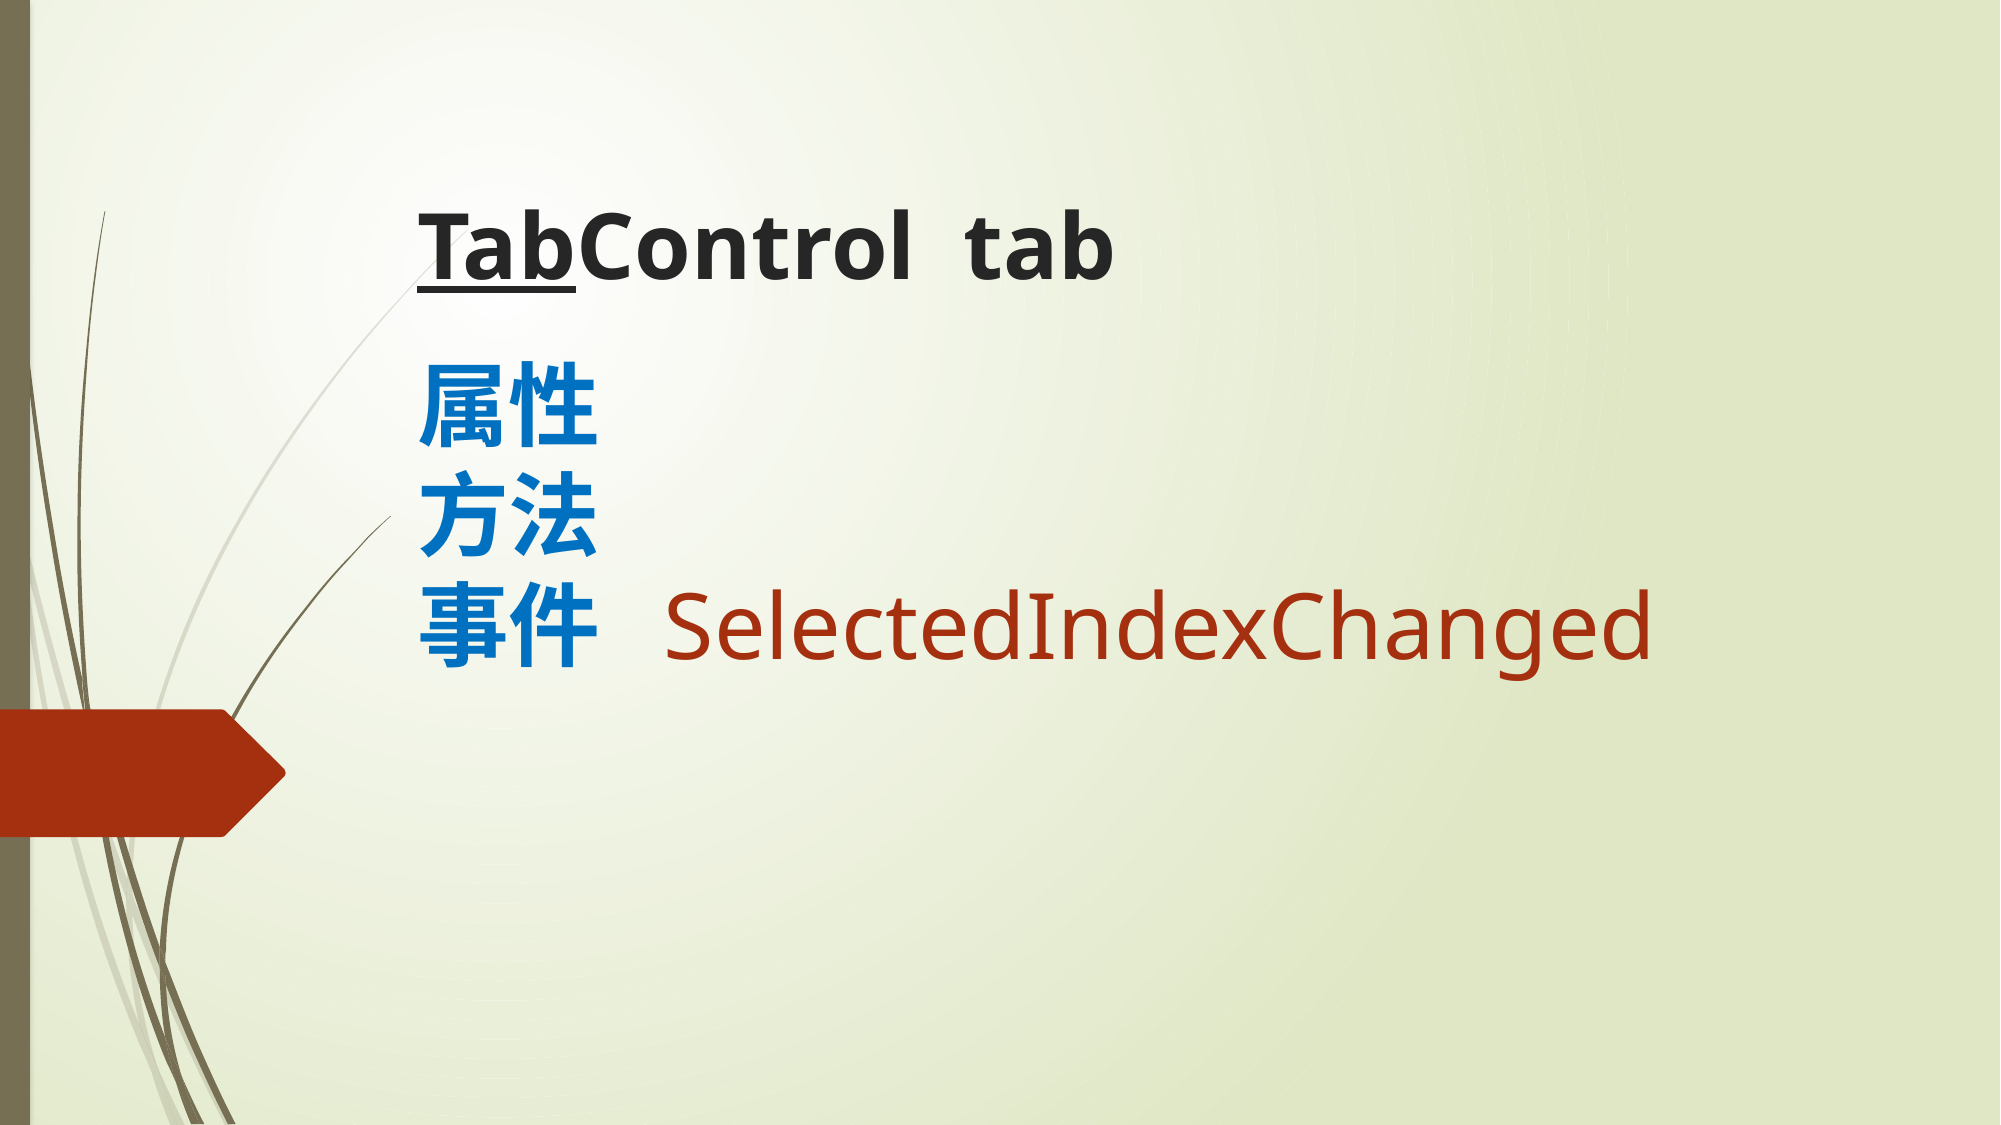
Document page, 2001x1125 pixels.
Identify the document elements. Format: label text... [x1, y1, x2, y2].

text_box TabControl tab 属性 方法 事件 SelectedIndexChanged [402, 180, 2000, 685]
